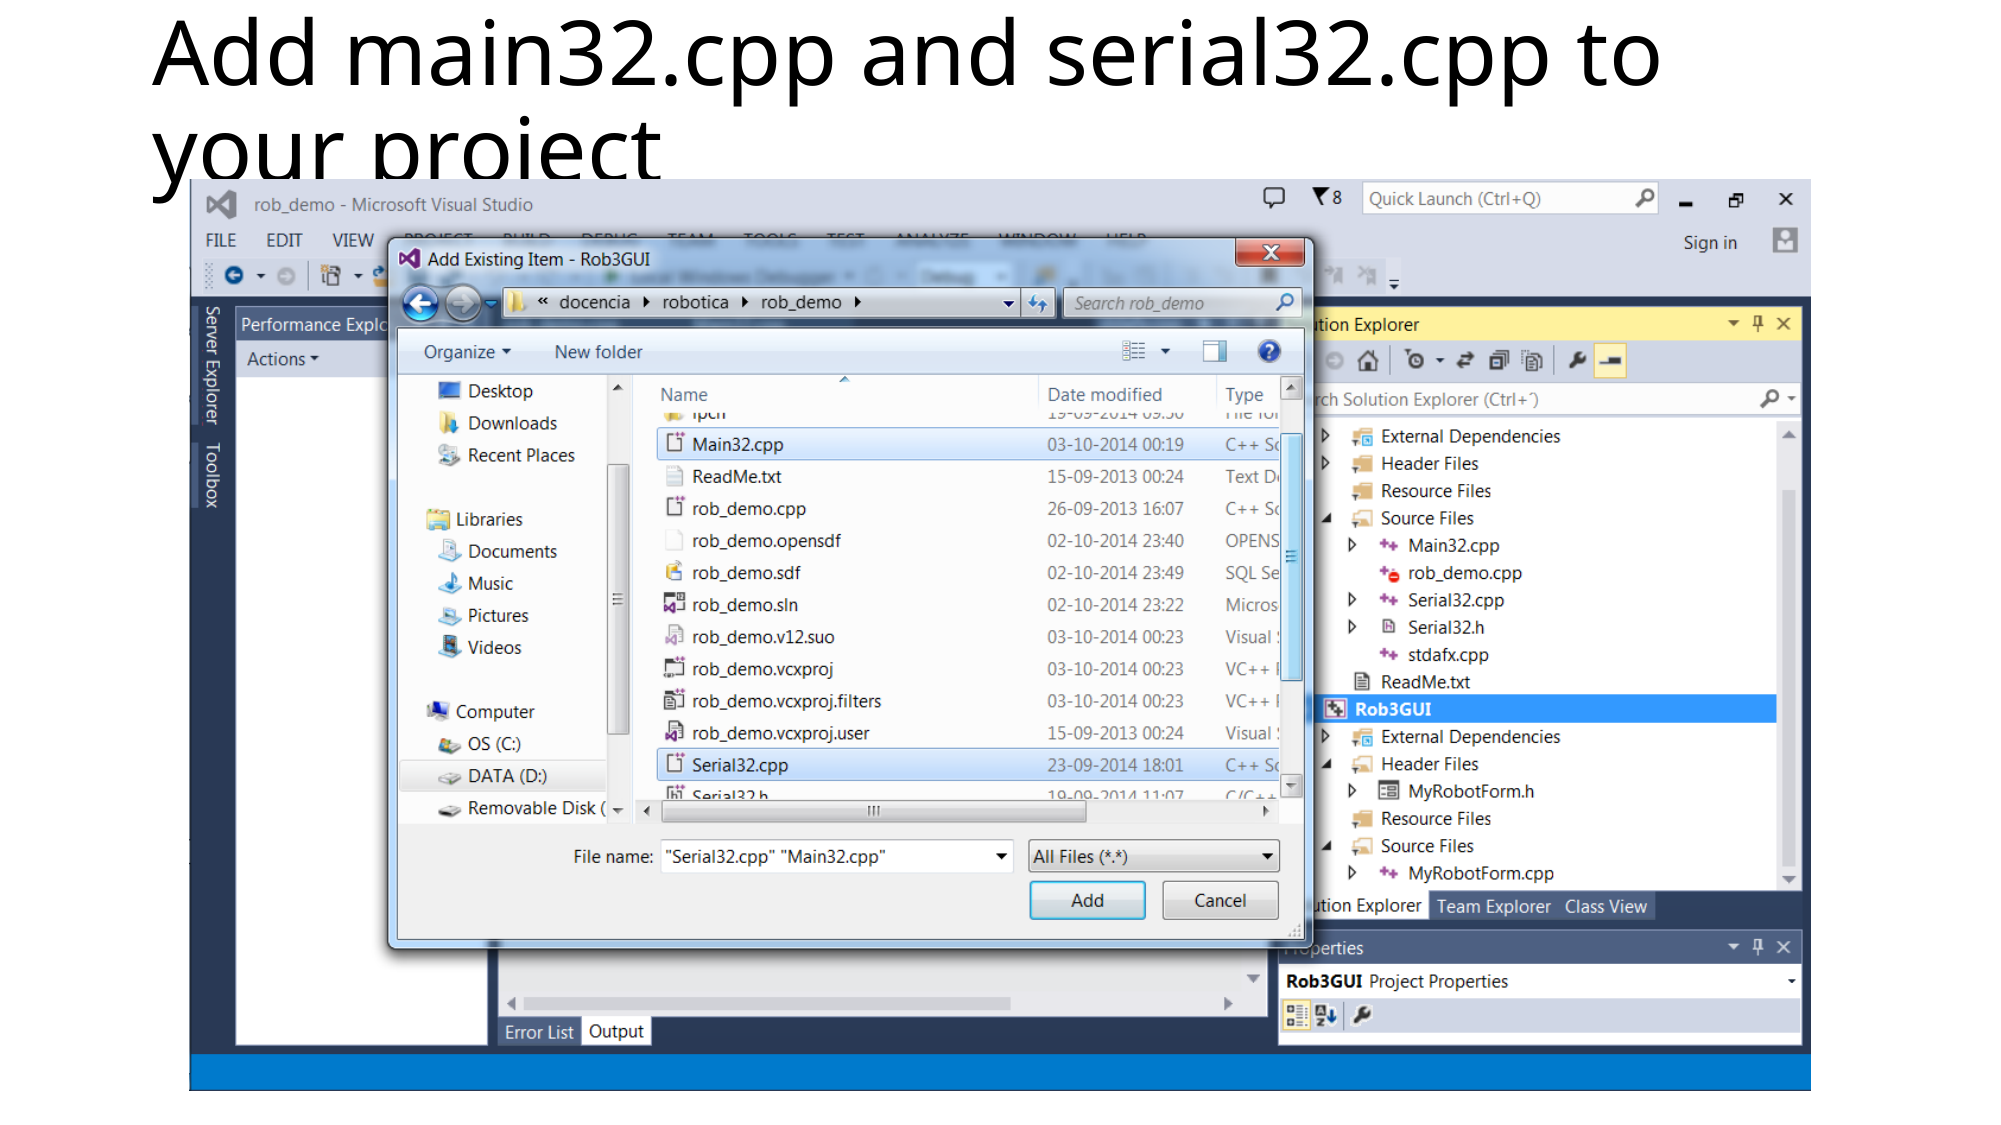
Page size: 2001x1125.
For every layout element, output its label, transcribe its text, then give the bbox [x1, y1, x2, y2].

title Add main32.cpp and serial32.cpp to your project [137, 0, 1863, 211]
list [189, 179, 1811, 1091]
